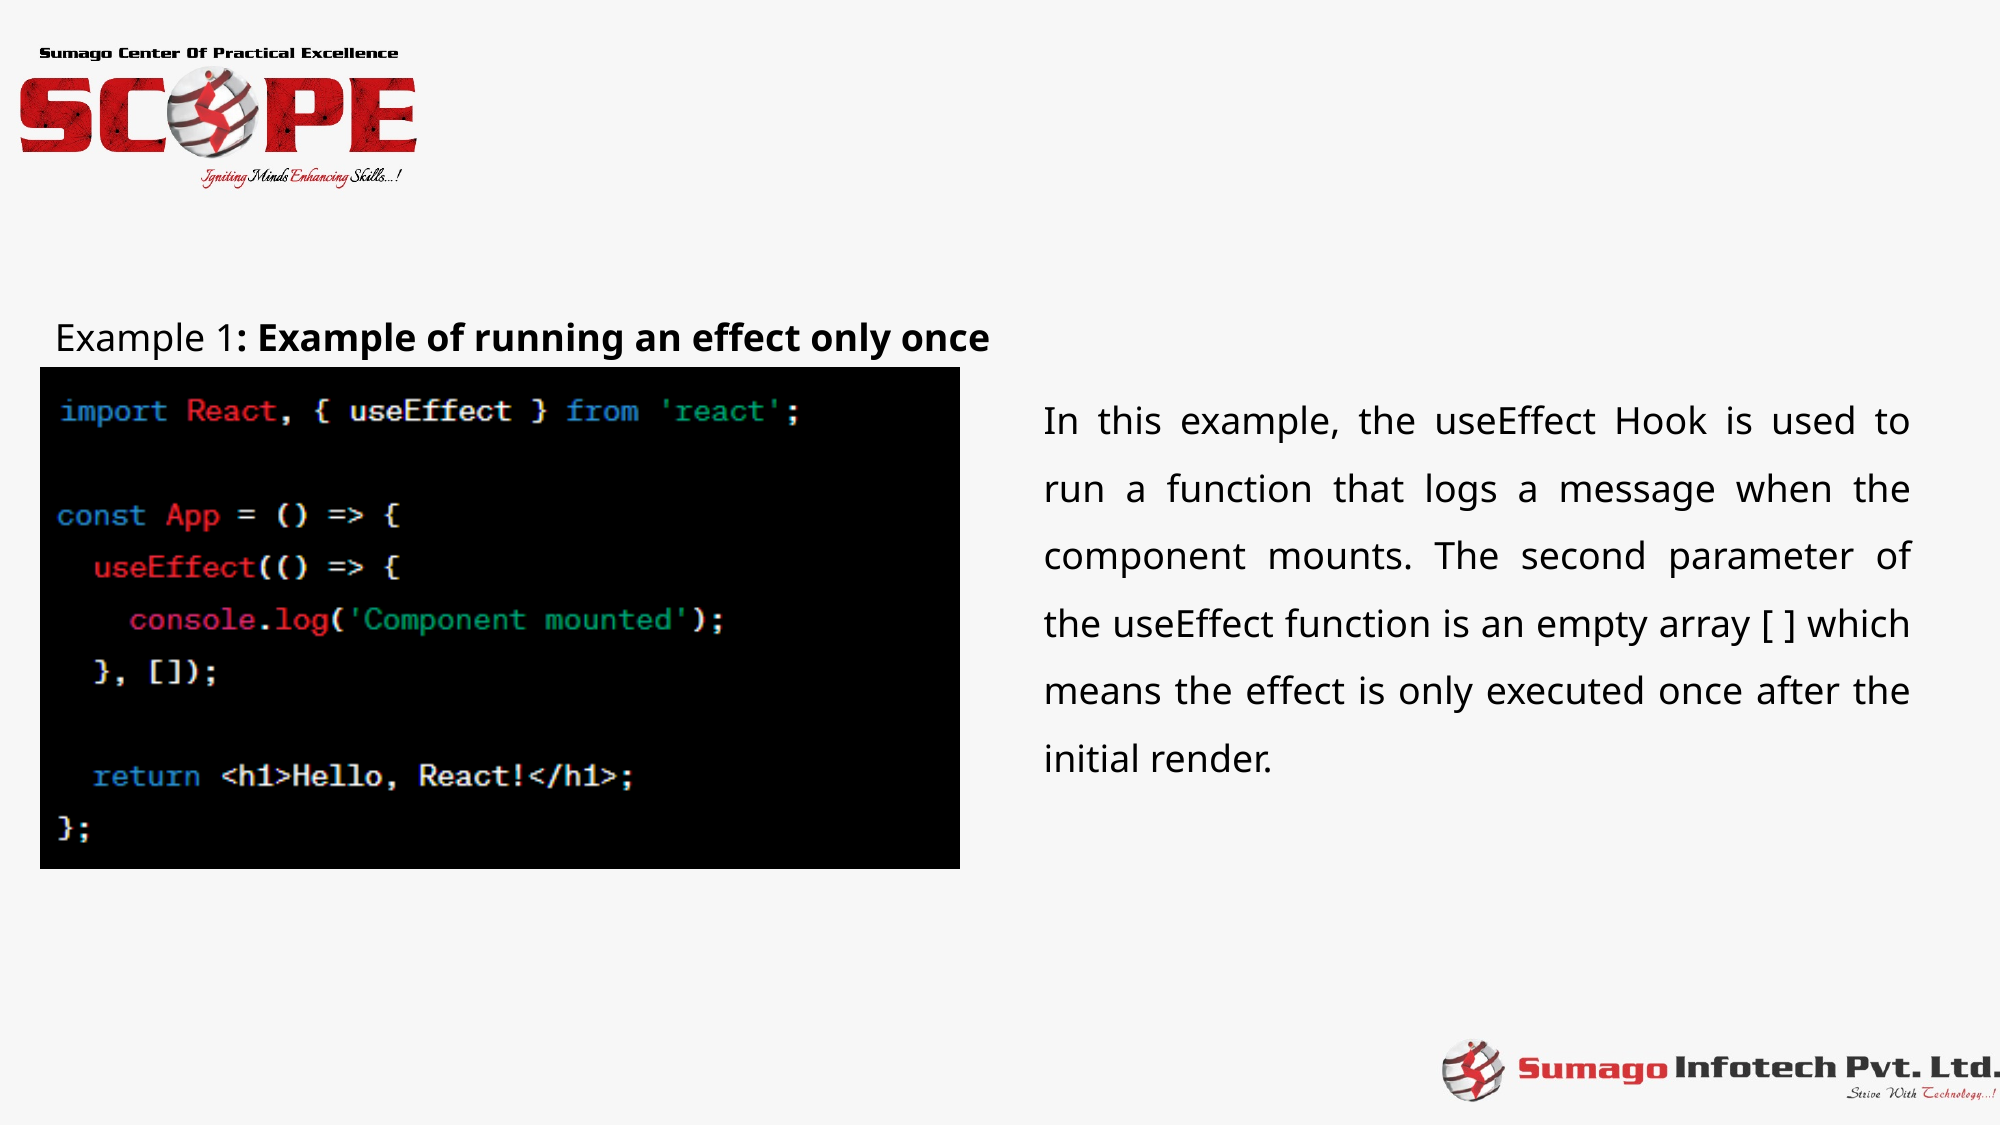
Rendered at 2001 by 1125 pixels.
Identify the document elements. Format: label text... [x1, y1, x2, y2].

text_box Example 1: Example of running an effect only once [40, 306, 1927, 367]
text_box In this example, the useEffect Hook is used to run a function that logs a message when the component mounts. The second parameter of the useEffect function is an empty array [ ] which means the effect is only executed once after the initial render. [1028, 367, 1927, 787]
picture [40, 367, 960, 869]
picture [16, 0, 419, 226]
picture [1436, 1038, 2000, 1103]
